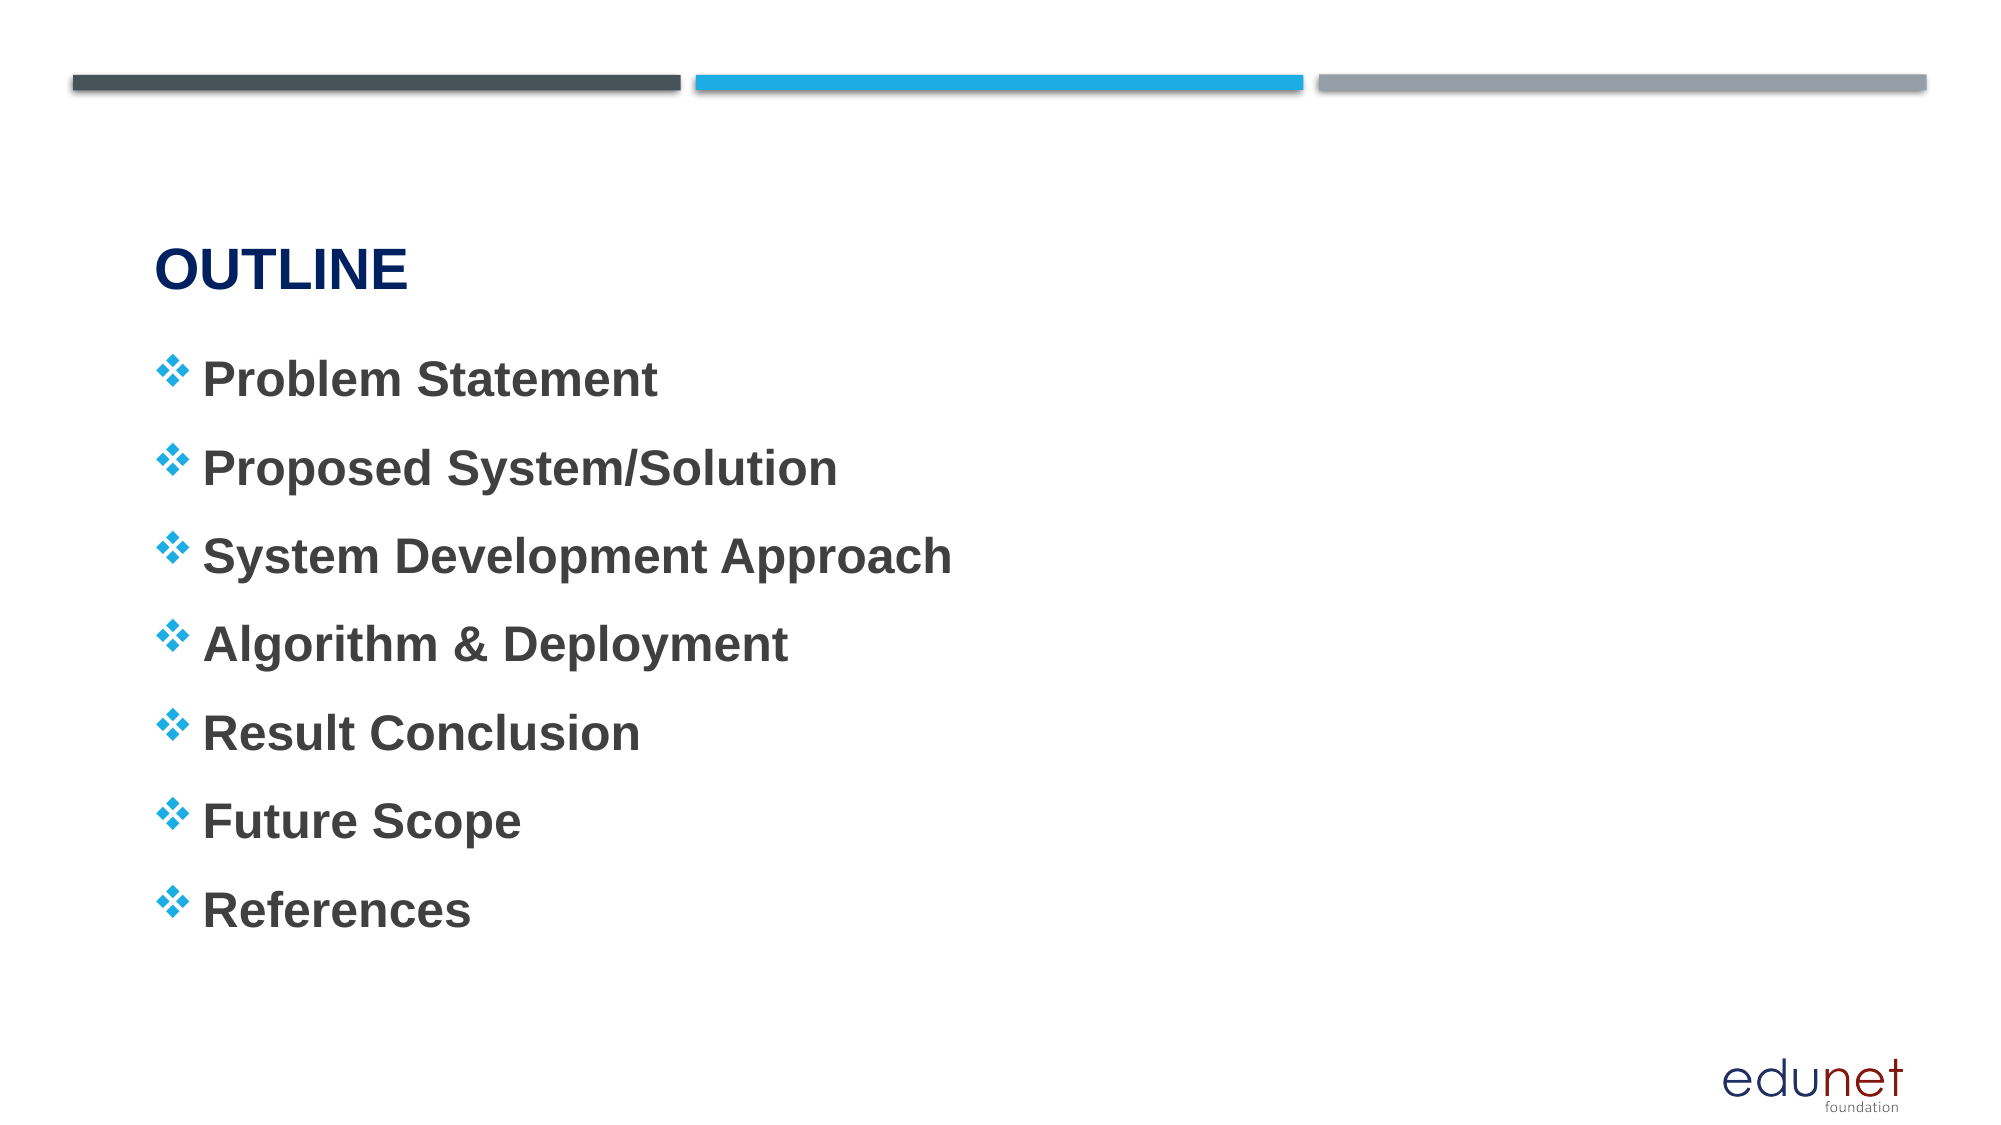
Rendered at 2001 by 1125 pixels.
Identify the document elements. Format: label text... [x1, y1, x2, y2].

title OUTLINE [139, 91, 1865, 265]
list Problem Statement Proposed System/Solution System Development Approach Algorithm & Deployment Result Conclusion Future Scope References [137, 265, 1945, 1125]
